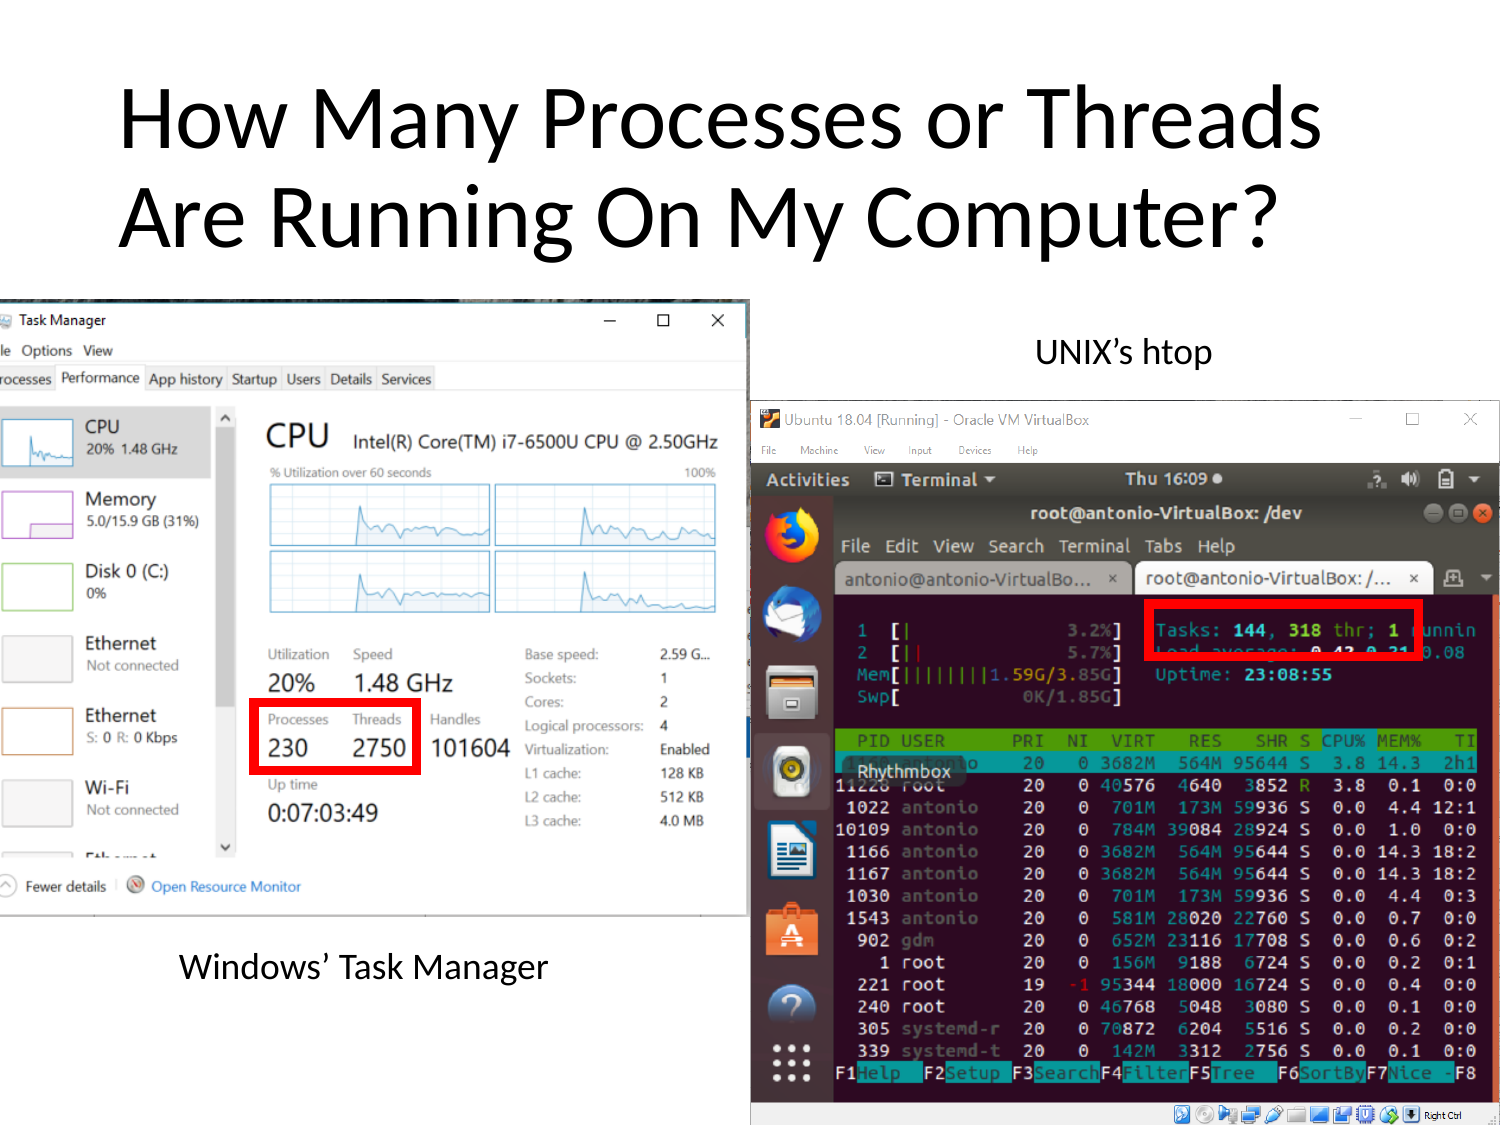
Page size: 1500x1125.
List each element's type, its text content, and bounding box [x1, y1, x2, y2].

text_box UNIX’s htop [1019, 319, 1231, 380]
title How Many Processes or Threads Are Running On My Computer? [103, 59, 1397, 278]
picture [0, 299, 1500, 1125]
text_box Windows’ Task Manager [163, 934, 568, 995]
